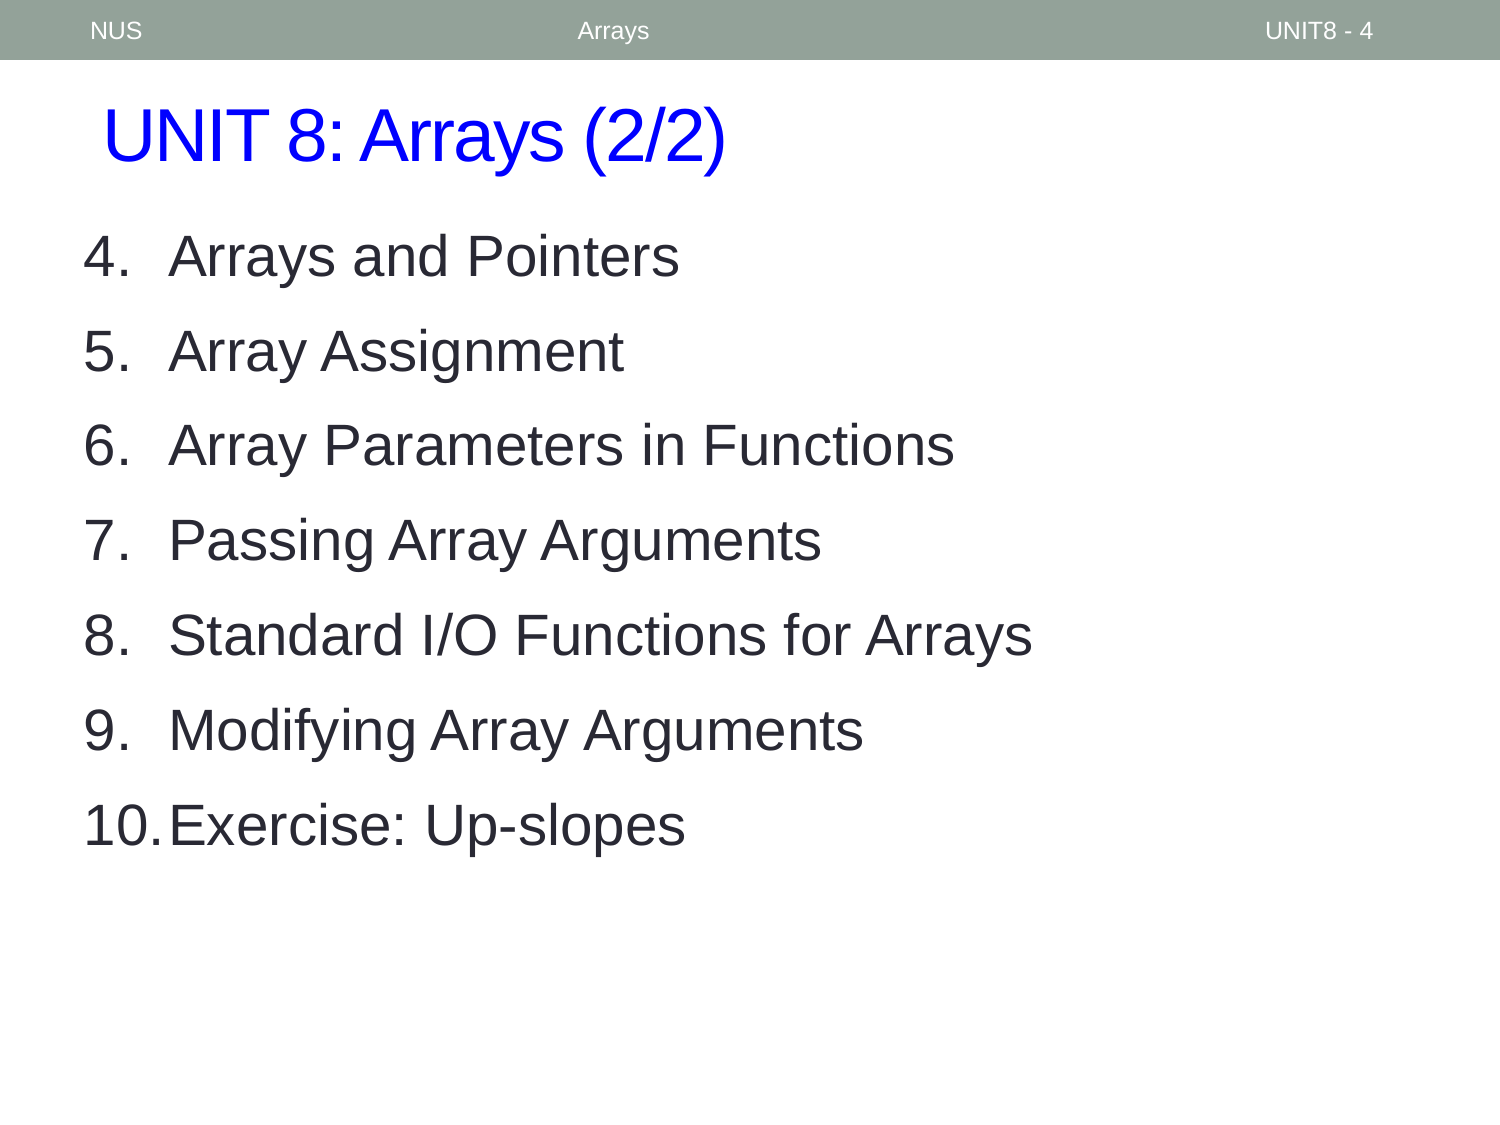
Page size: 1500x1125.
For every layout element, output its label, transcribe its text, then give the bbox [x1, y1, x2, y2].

slide_number NUS [75, 3, 550, 57]
title UNIT 8: Arrays (2/2) [87, 62, 1463, 200]
footer Arrays [562, 3, 1238, 57]
slide_number UNIT8 - 4 [1250, 3, 1425, 57]
list Arrays and Pointers Array Assignment Array Parameters in Functions Passing Array Arguments Standard I/O Functions for Arrays Modifying Array Arguments Exercise: Up-slopes [68, 210, 1450, 1065]
